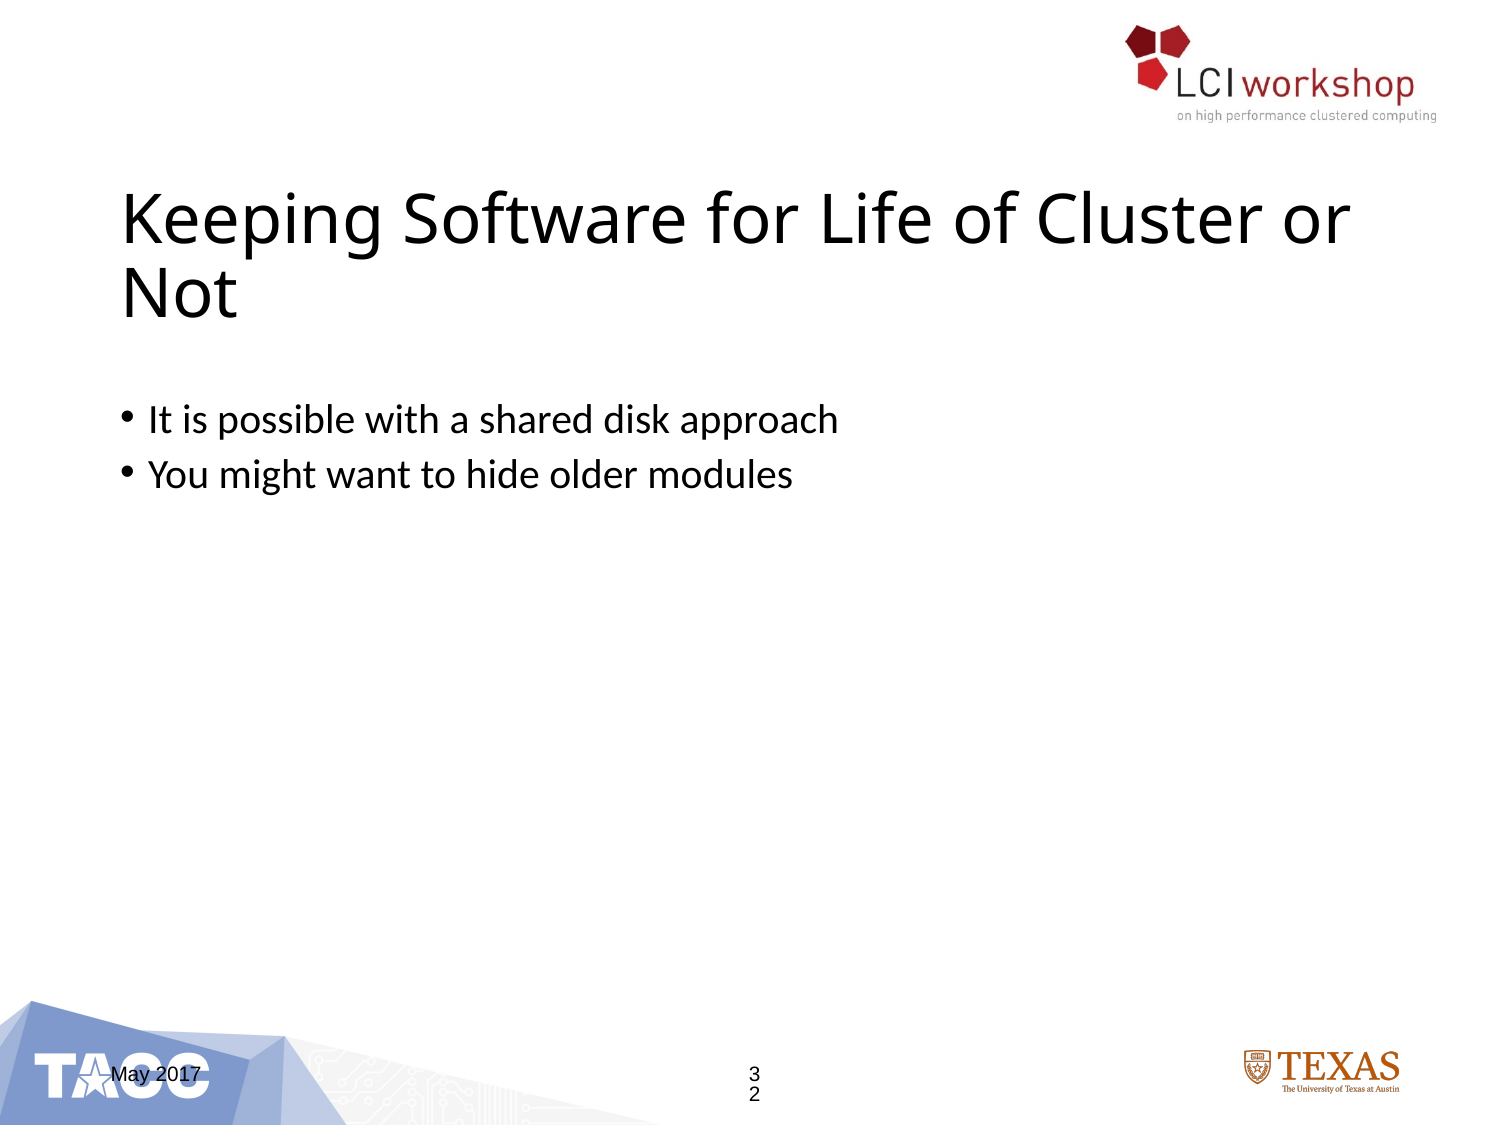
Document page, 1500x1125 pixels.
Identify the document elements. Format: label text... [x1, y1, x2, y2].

title Keeping Software for Life of Cluster or Not [111, 178, 1426, 338]
slide_number 32 [740, 1053, 771, 1092]
picture [1210, 1017, 1433, 1125]
list It is possible with a shared disk approach You might want to hide older modules [111, 392, 1426, 869]
picture [1125, 25, 1436, 123]
text_box May 2017 [103, 1052, 441, 1093]
picture [0, 999, 659, 1125]
